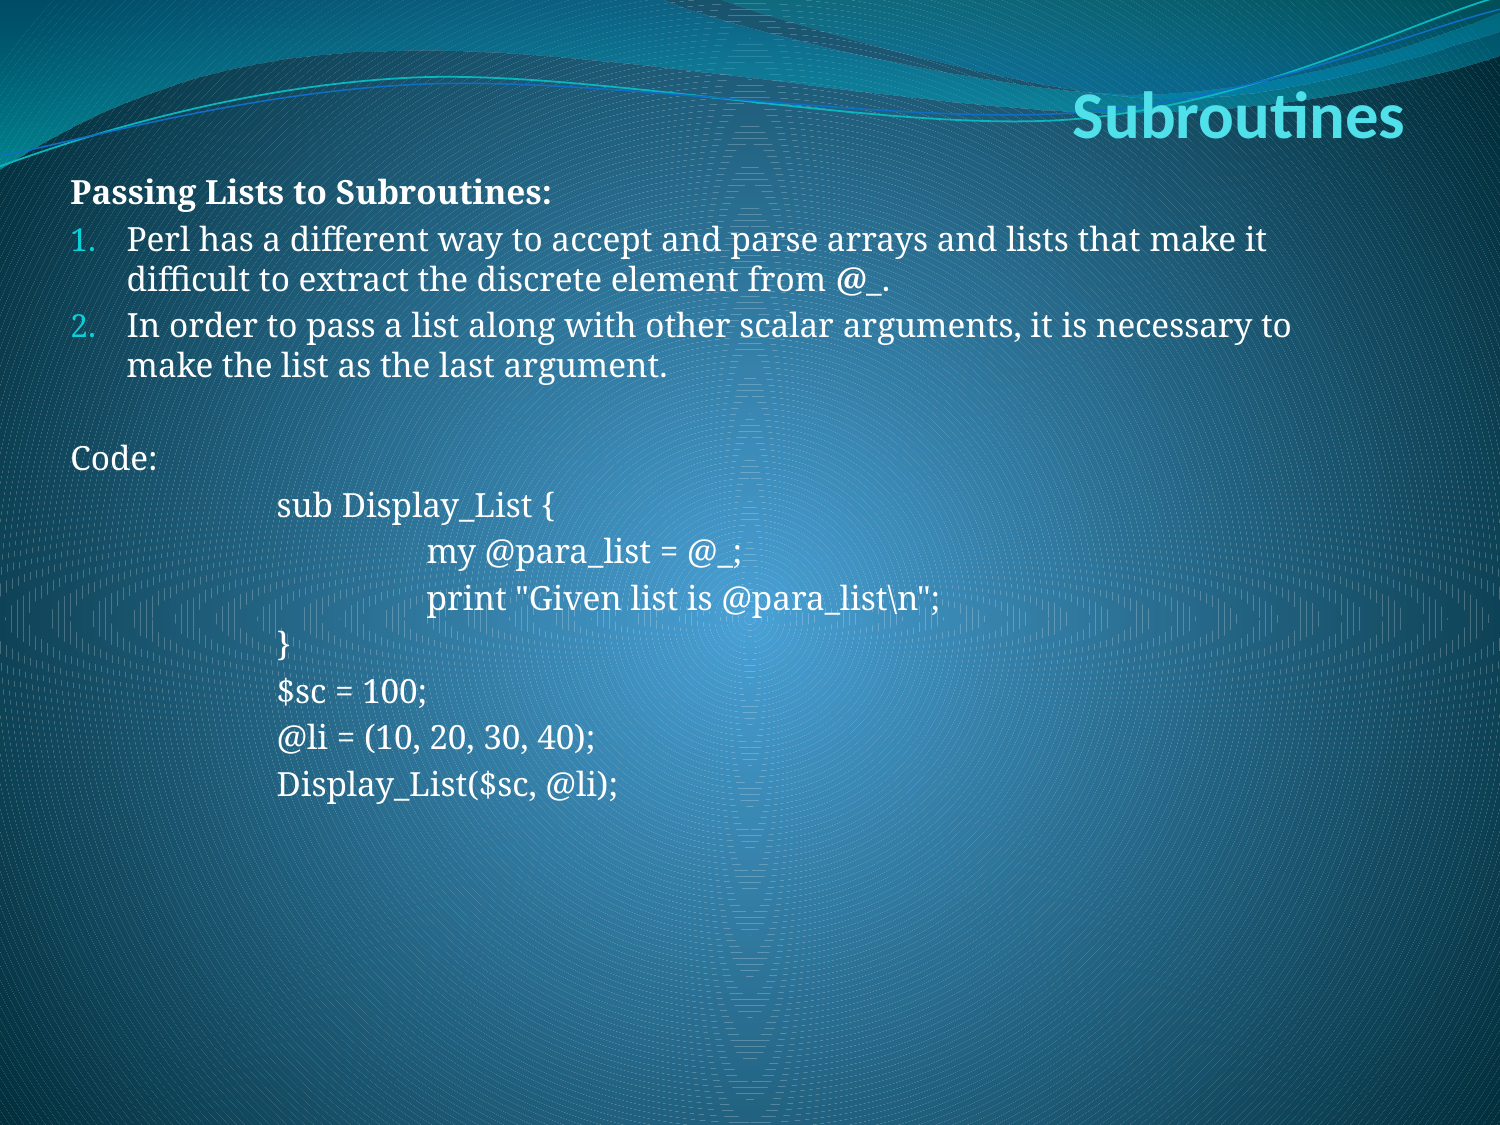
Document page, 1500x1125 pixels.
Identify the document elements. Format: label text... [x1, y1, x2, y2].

title Subroutines [58, 46, 1409, 153]
subtitle Passing Lists to Subroutines: Perl has a different way to accept and parse arrays and lists that make it difficult to extract the discrete element from @_. In order to pass a list along with other scalar arguments, it is necessary to make the list as the last argument. Code: sub Display_List { my @para_list = @_; print "Given list is @para_list\n"; } $sc = 100; @li = (10, 20, 30, 40); Display_List($sc, @li); [70, 164, 1383, 1043]
